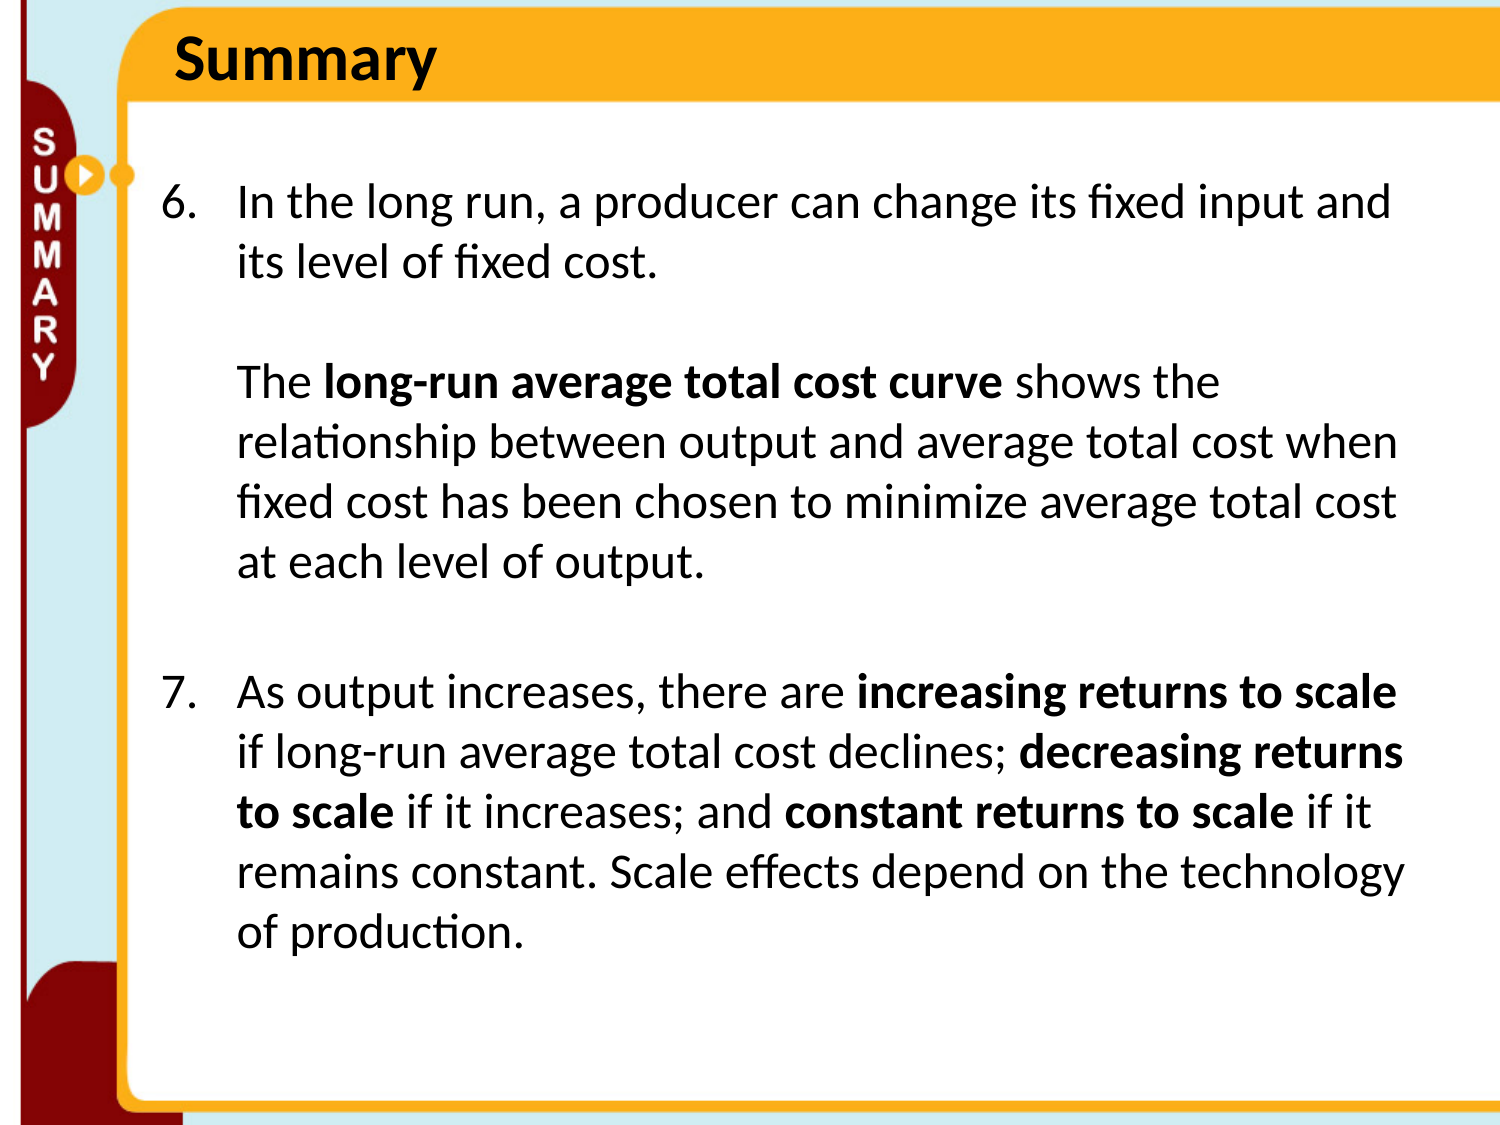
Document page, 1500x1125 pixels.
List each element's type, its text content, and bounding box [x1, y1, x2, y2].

title Summary [159, 6, 1459, 102]
list In the long run, a producer can change its fixed input and its level of fixed cost. The long-run average total cost curve shows the relationship between output and average total cost when fixed cost has been chosen to minimize average total cost at each level of output. As output increases, there are increasing returns to scale if long-run average total cost declines; decreasing returns to scale if it increases; and constant returns to scale if it remains constant. Scale effects depend on the technology of production. [145, 160, 1426, 1006]
picture [0, 0, 1500, 1125]
